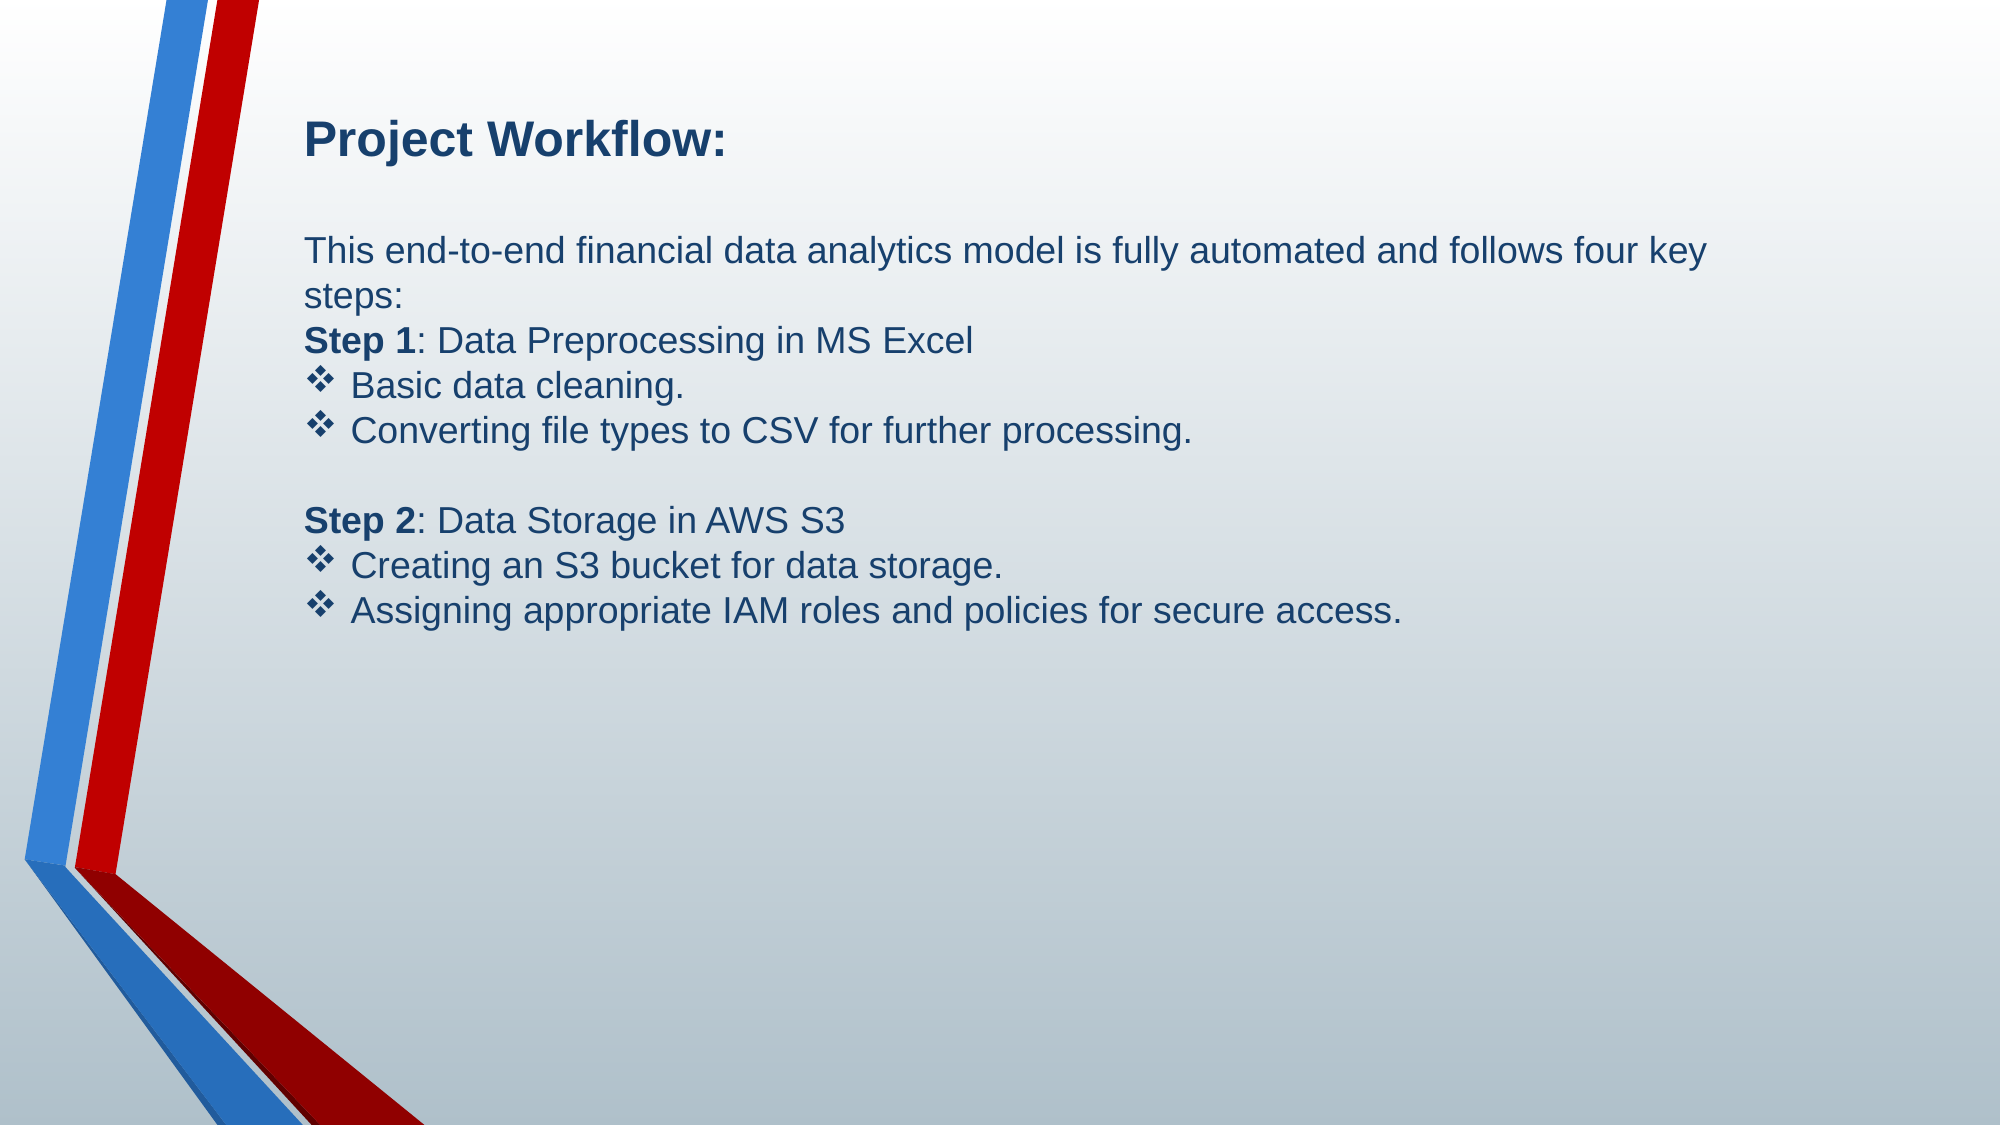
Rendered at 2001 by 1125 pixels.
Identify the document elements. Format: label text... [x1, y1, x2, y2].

text_box Project Workflow: This end-to-end financial data analytics model is fully automated and follows four key steps: Step 1: Data Preprocessing in MS Excel Basic data cleaning. Converting file types to CSV for further processing. Step 2: Data Storage in AWS S3 Creating an S3 bucket for data storage. Assigning appropriate IAM roles and policies for secure access. [288, 98, 1752, 639]
